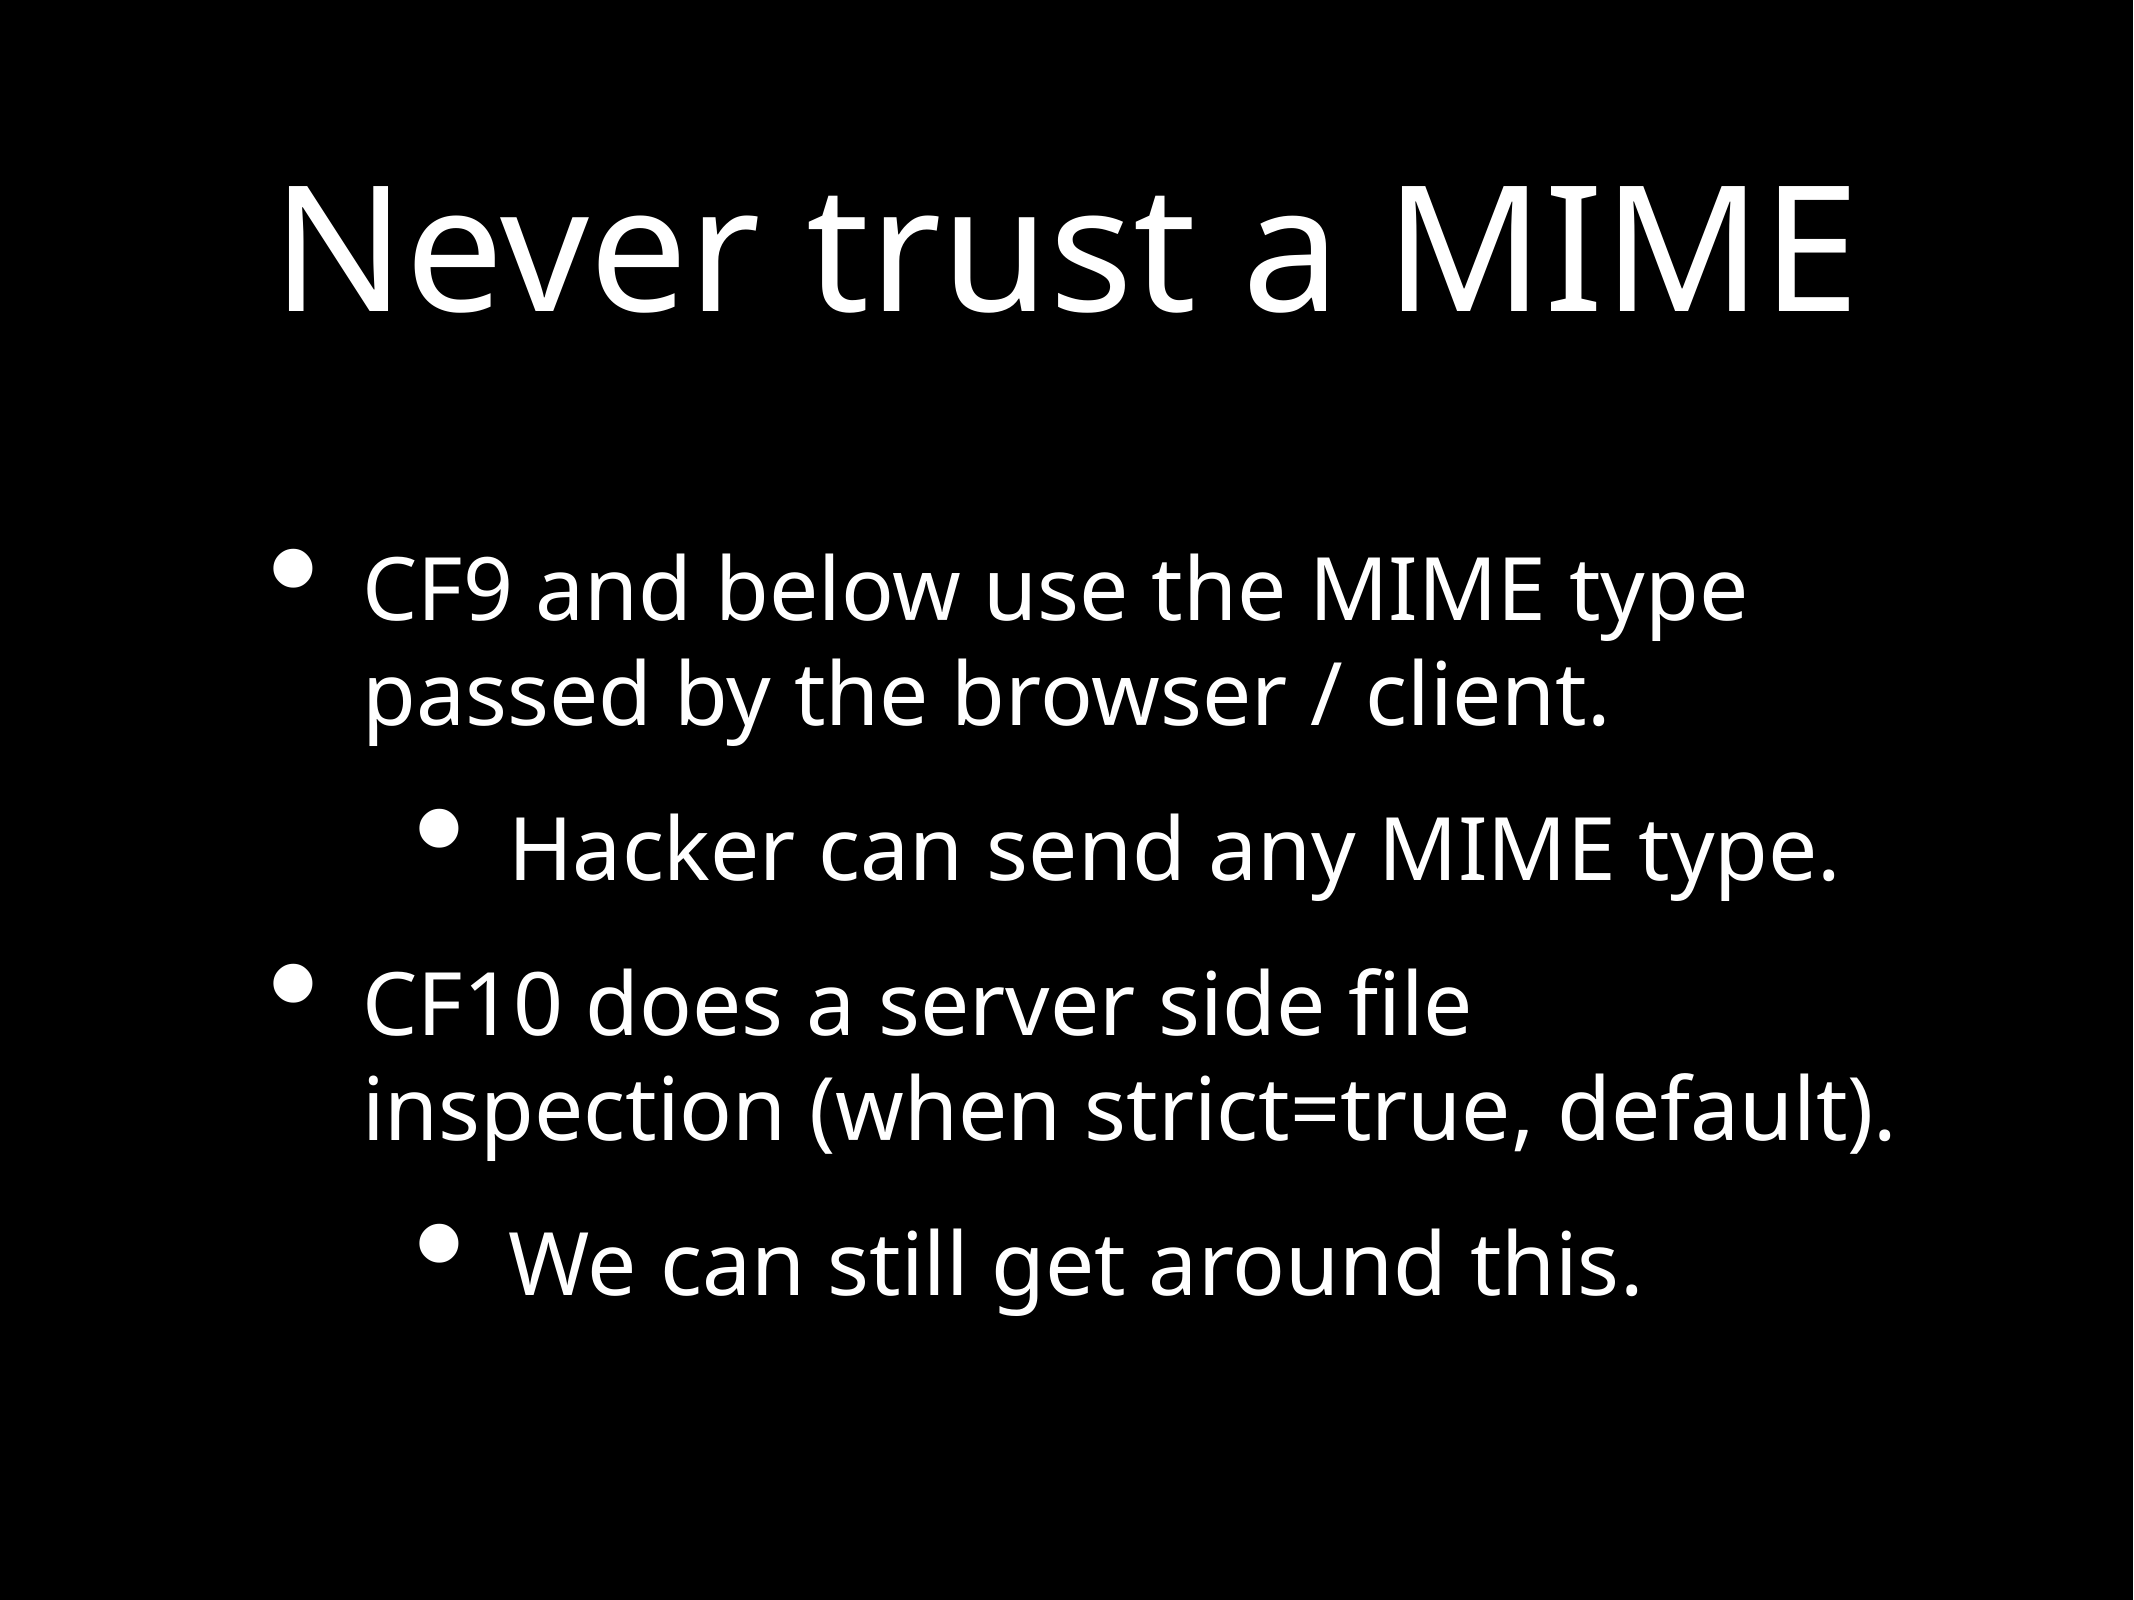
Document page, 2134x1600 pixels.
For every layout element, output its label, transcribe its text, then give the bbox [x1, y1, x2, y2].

list CF9 and below use the MIME type passed by the browser / client. Hacker can send any MIME type. CF10 does a server side file inspection (when strict=true, default). We can still get around this. [207, 453, 1926, 1393]
title Never trust a MIME [207, 41, 1926, 443]
